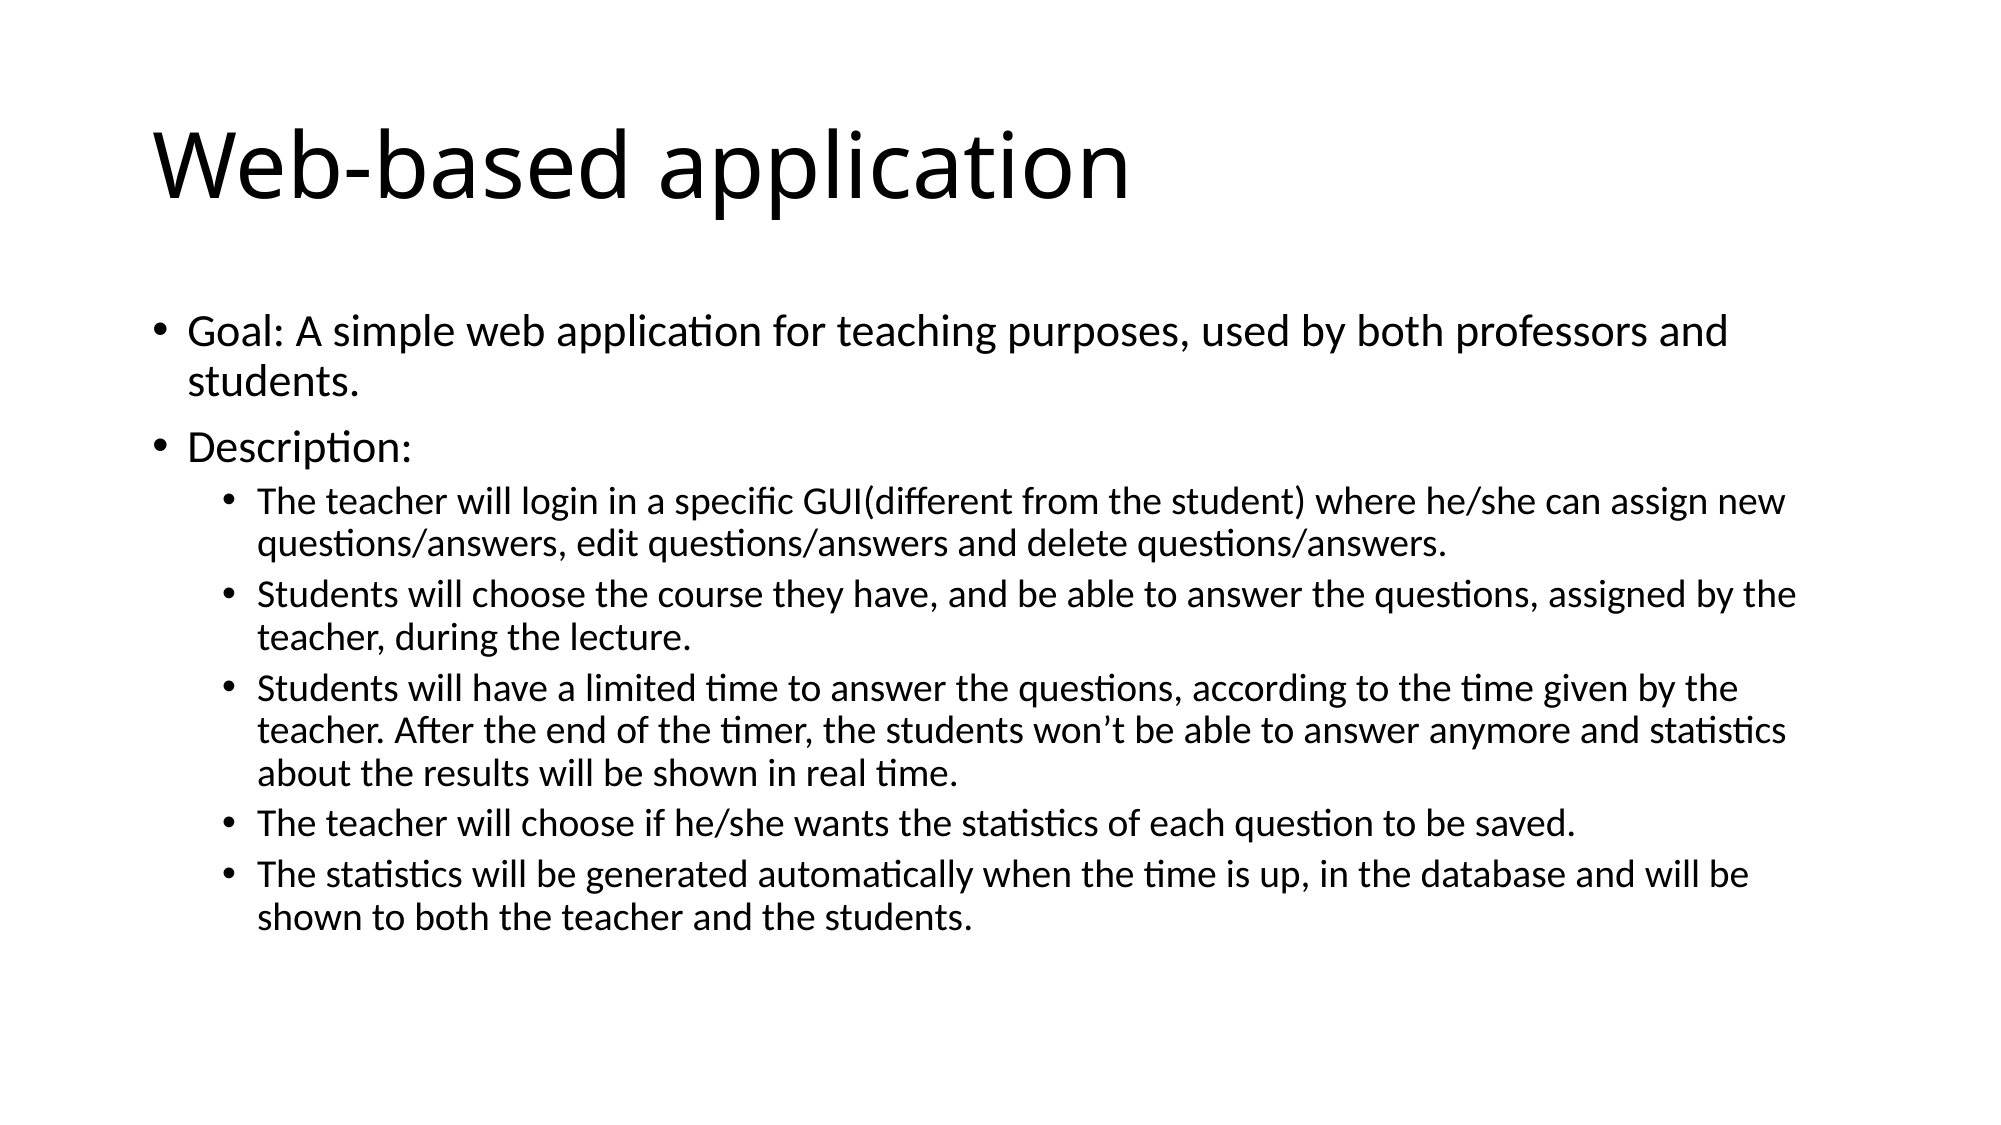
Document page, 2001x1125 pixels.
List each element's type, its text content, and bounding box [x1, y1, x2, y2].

title Web-based application [137, 59, 1863, 278]
list Goal: A simple web application for teaching purposes, used by both professors and students. Description: The teacher will login in a specific GUI(different from the student) where he/she can assign new questions/answers, edit questions/answers and delete questions/answers. Students will choose the course they have, and be able to answer the questions, assigned by the teacher, during the lecture. Students will have a limited time to answer the questions, according to the time given by the teacher. After the end of the timer, the students won’t be able to answer anymore and statistics about the results will be shown in real time. The teacher will choose if he/she wants the statistics of each question to be saved. The statistics will be generated automatically when the time is up, in the database and will be shown to both the teacher and the students. [137, 299, 1863, 1014]
